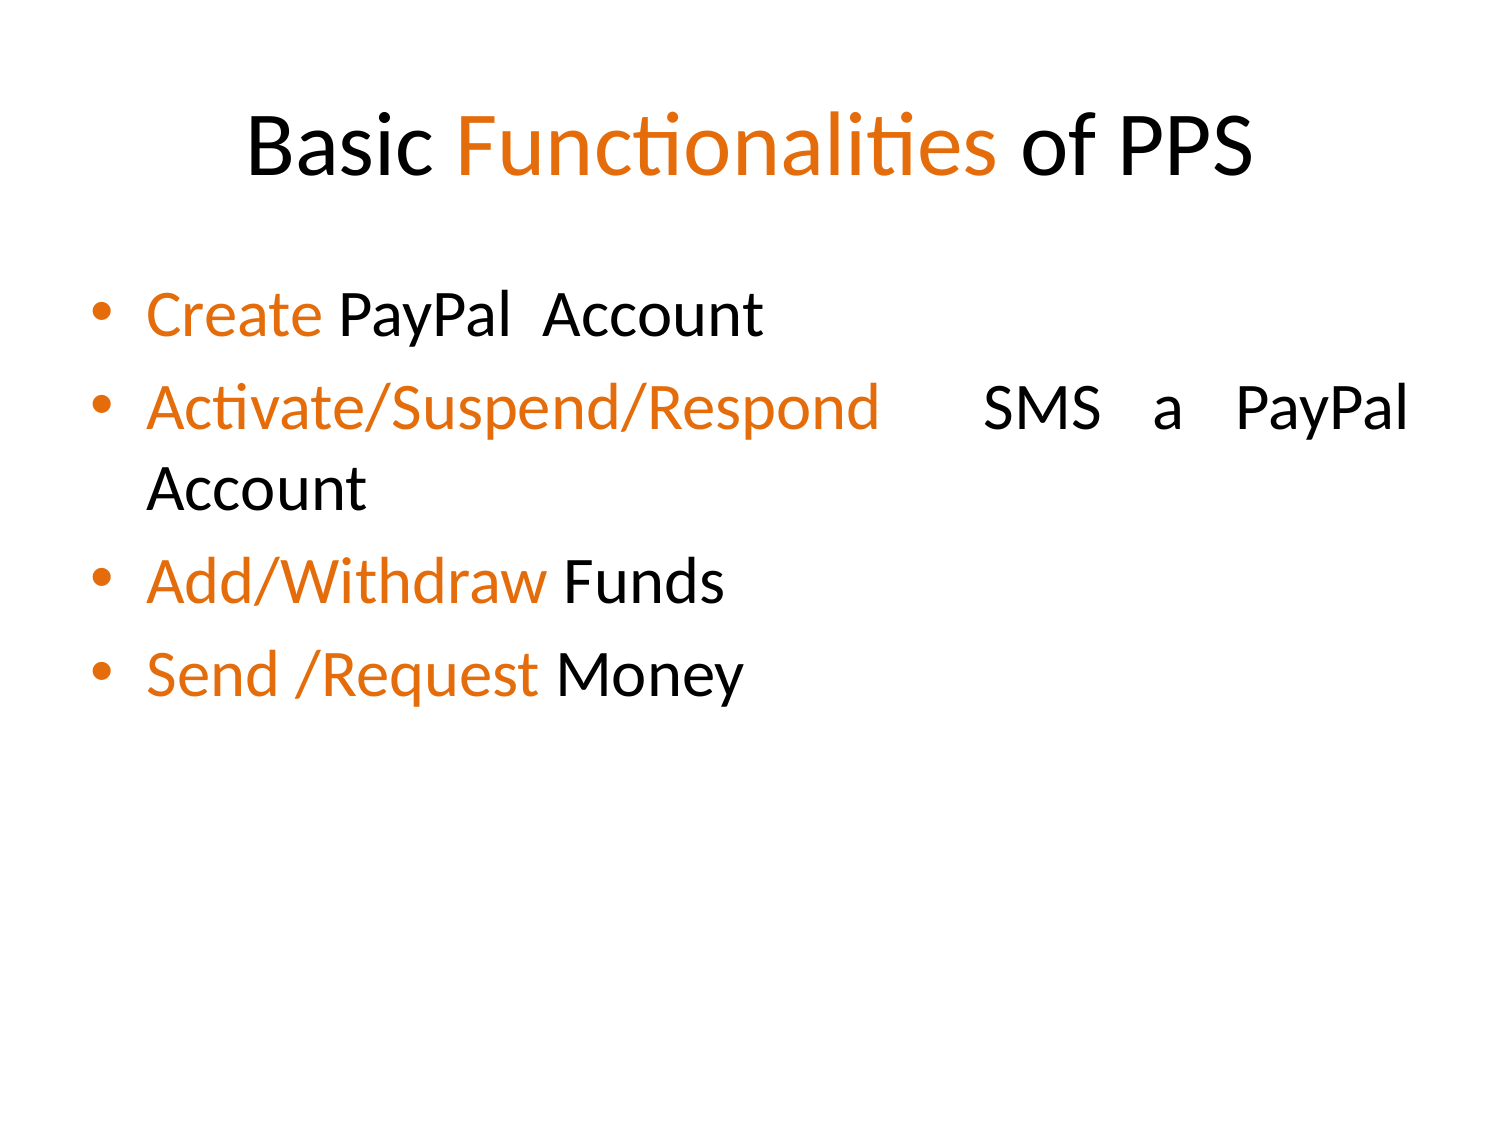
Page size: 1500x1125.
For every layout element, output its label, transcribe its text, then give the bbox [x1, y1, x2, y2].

list Create PayPal Account Activate/Suspend/Respond SMS a PayPal Account Add/Withdraw Funds Send /Request Money [74, 262, 1426, 1006]
title Basic Functionalities of PPS [74, 44, 1426, 233]
